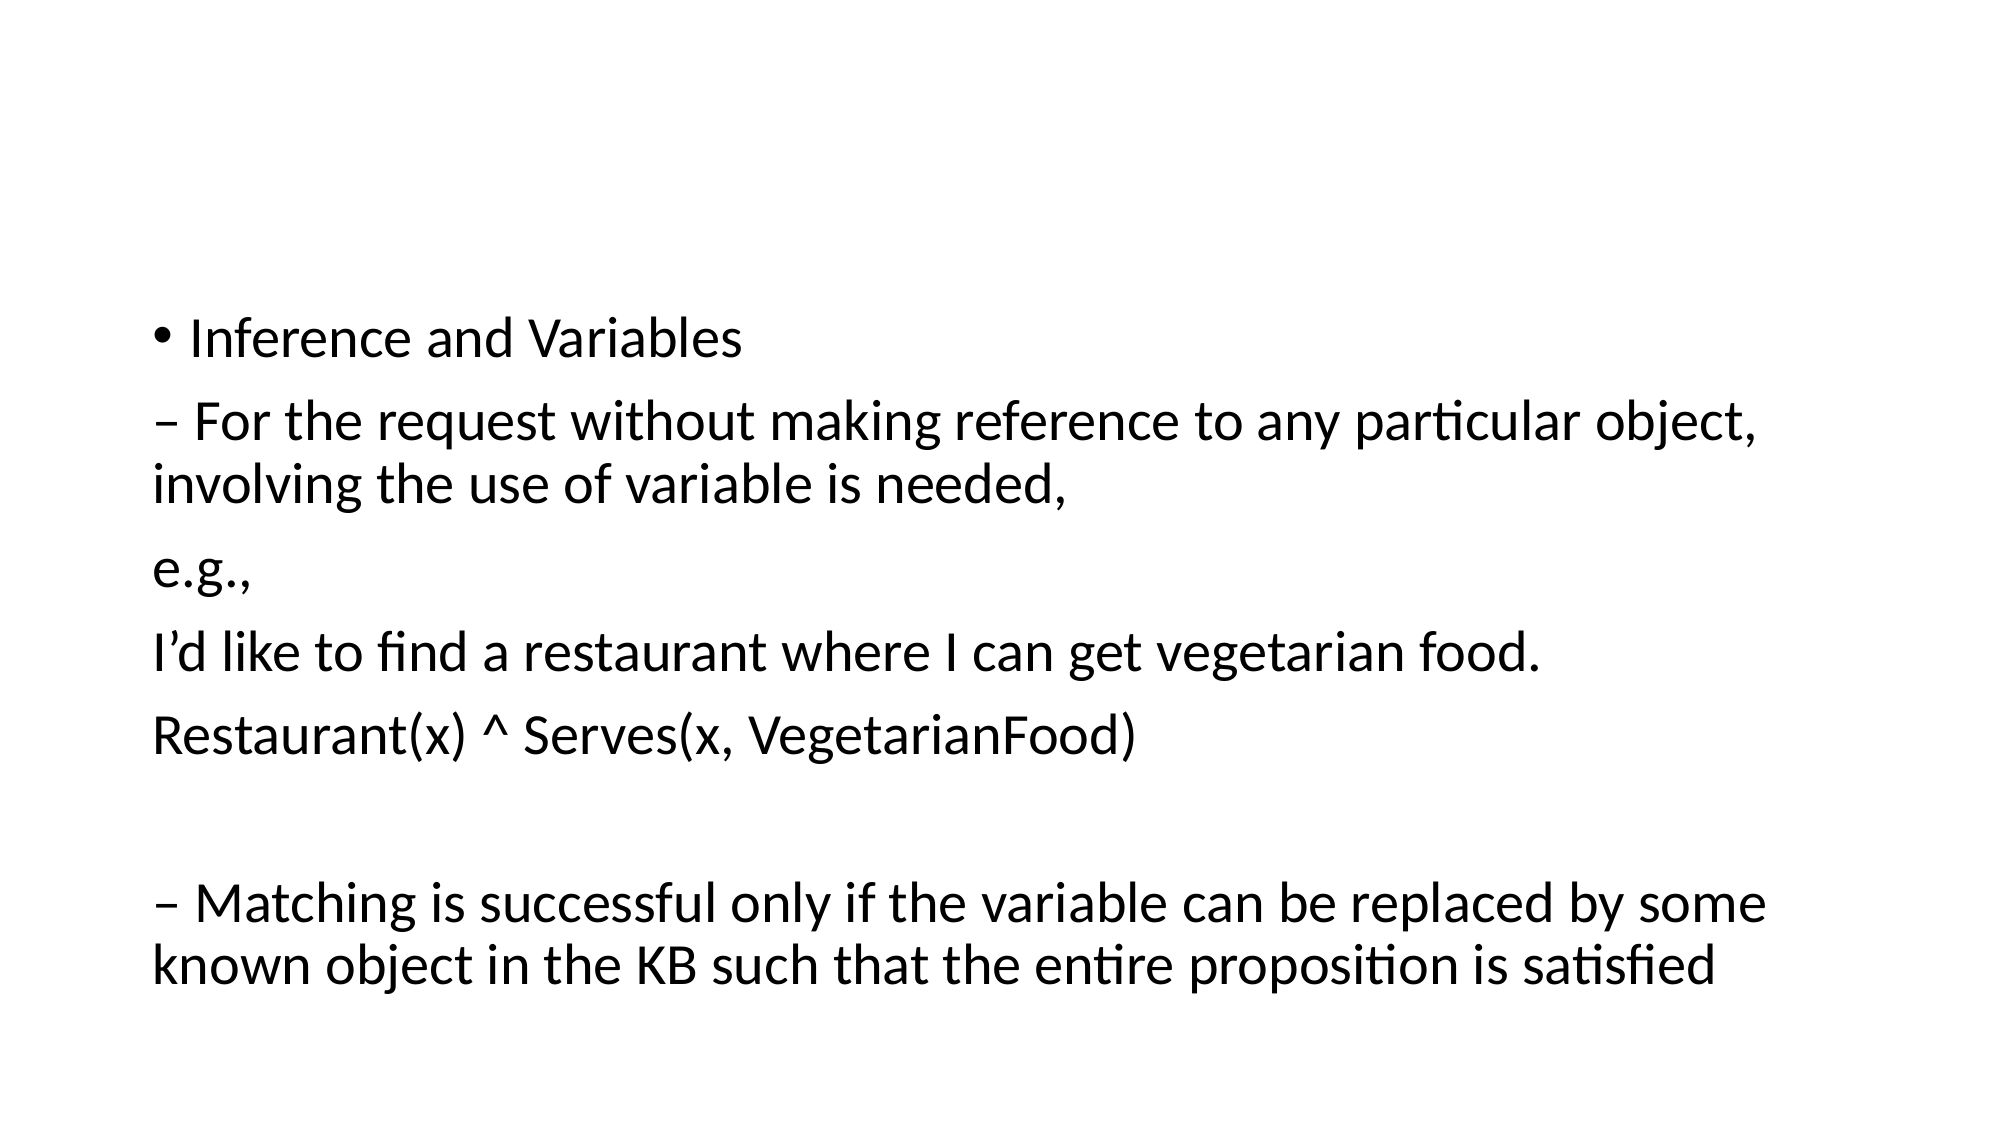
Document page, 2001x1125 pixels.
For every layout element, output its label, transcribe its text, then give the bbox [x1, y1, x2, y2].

list Inference and Variables – For the request without making reference to any particular object, involving the use of variable is needed, e.g., I’d like to find a restaurant where I can get vegetarian food. Restaurant(x) ^ Serves(x, VegetarianFood) – Matching is successful only if the variable can be replaced by some known object in the KB such that the entire proposition is satisfied [137, 299, 1863, 1014]
